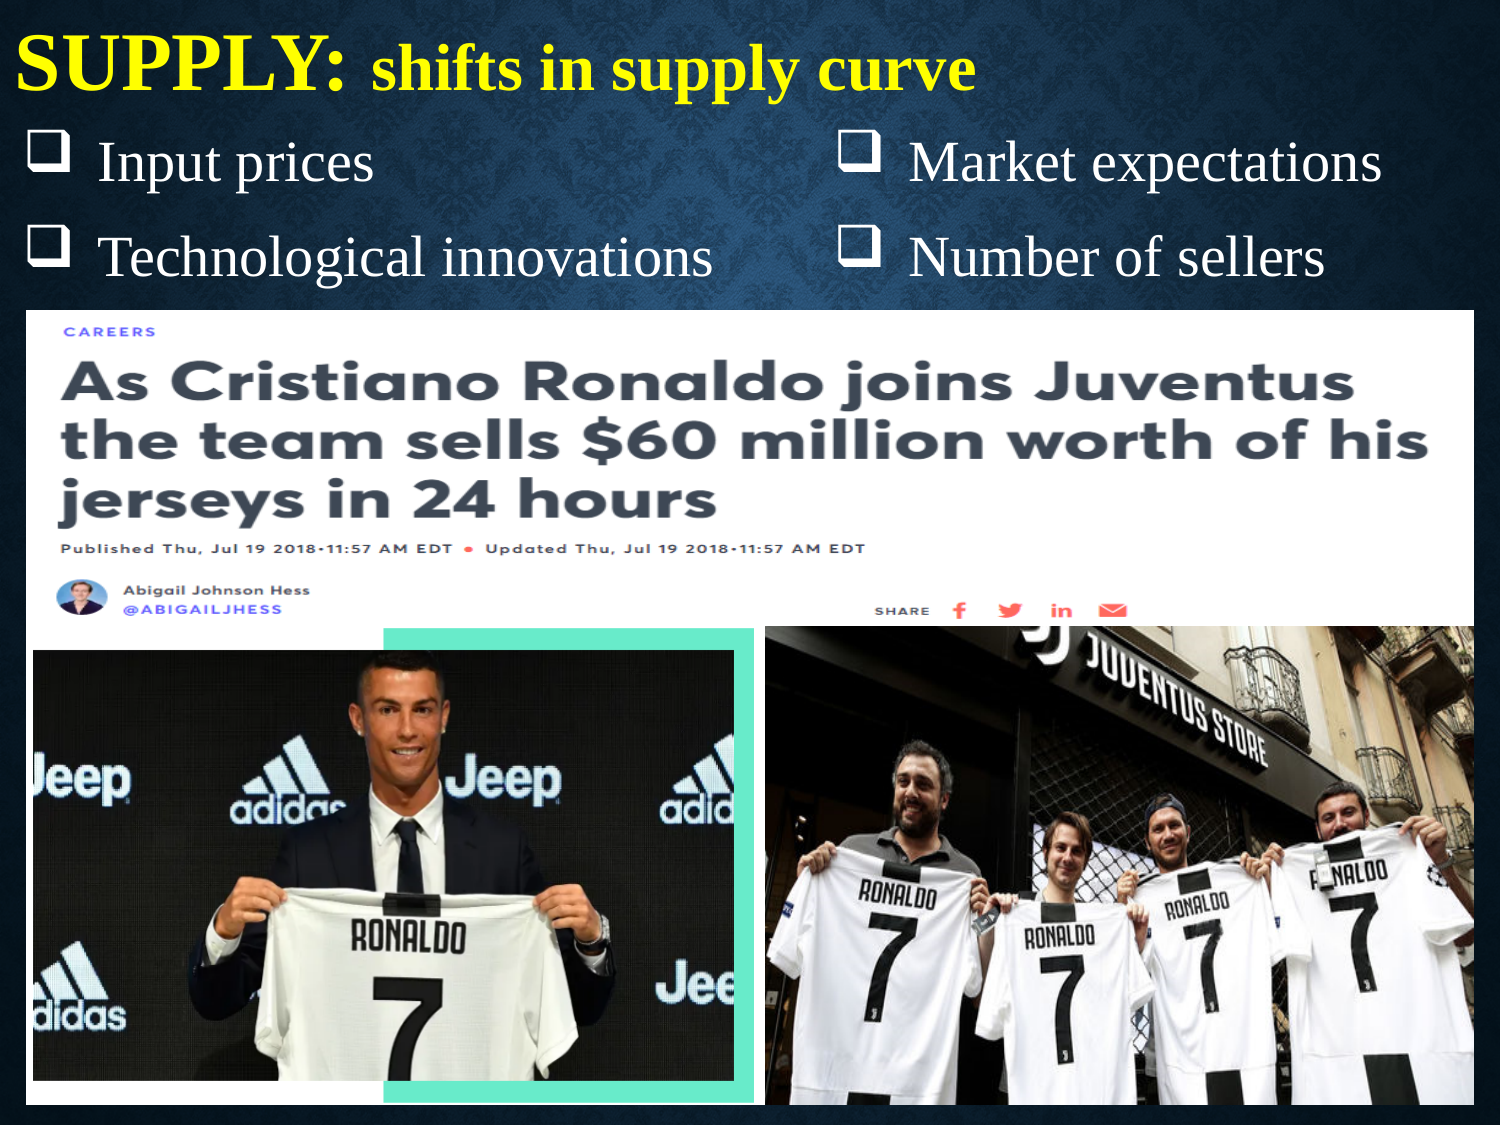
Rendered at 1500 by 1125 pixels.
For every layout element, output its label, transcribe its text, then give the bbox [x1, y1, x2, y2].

text_box Market expectations Number of sellers [819, 116, 1453, 296]
text_box Input prices Technological innovations [8, 116, 739, 296]
text_box SUPPLY: shifts in supply curve [0, 0, 1477, 115]
picture [25, 309, 1475, 1105]
